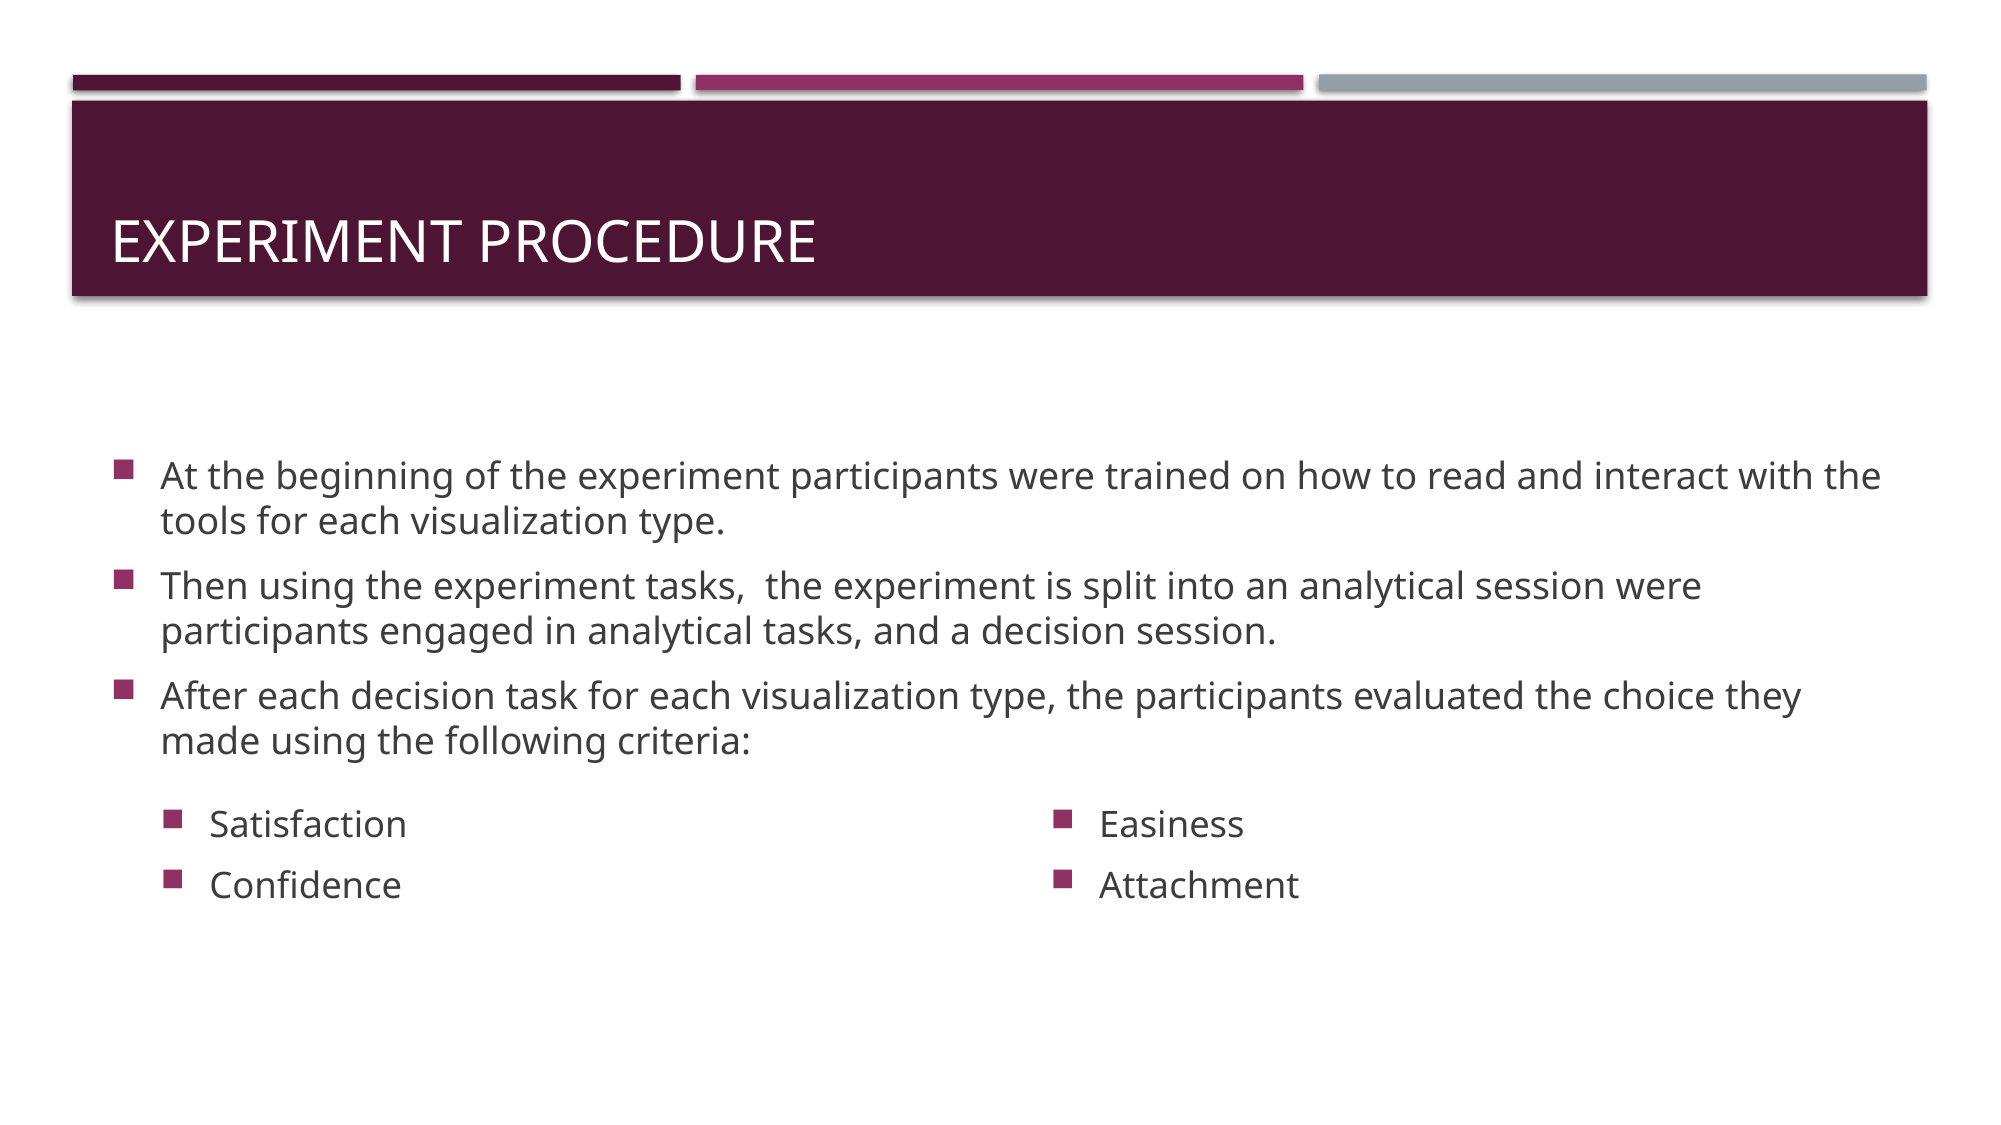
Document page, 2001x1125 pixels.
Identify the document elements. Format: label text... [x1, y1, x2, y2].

title Experiment Procedure [95, 115, 1905, 282]
list At the beginning of the experiment participants were trained on how to read and interact with the tools for each visualization type. Then using the experiment tasks, the experiment is split into an analytical session were participants engaged in analytical tasks, and a decision session. After each decision task for each visualization type, the participants evaluated the choice they made using the following criteria: [95, 444, 1905, 871]
text_box Satisfaction Confidence Easiness Attachment [145, 793, 1955, 1035]
